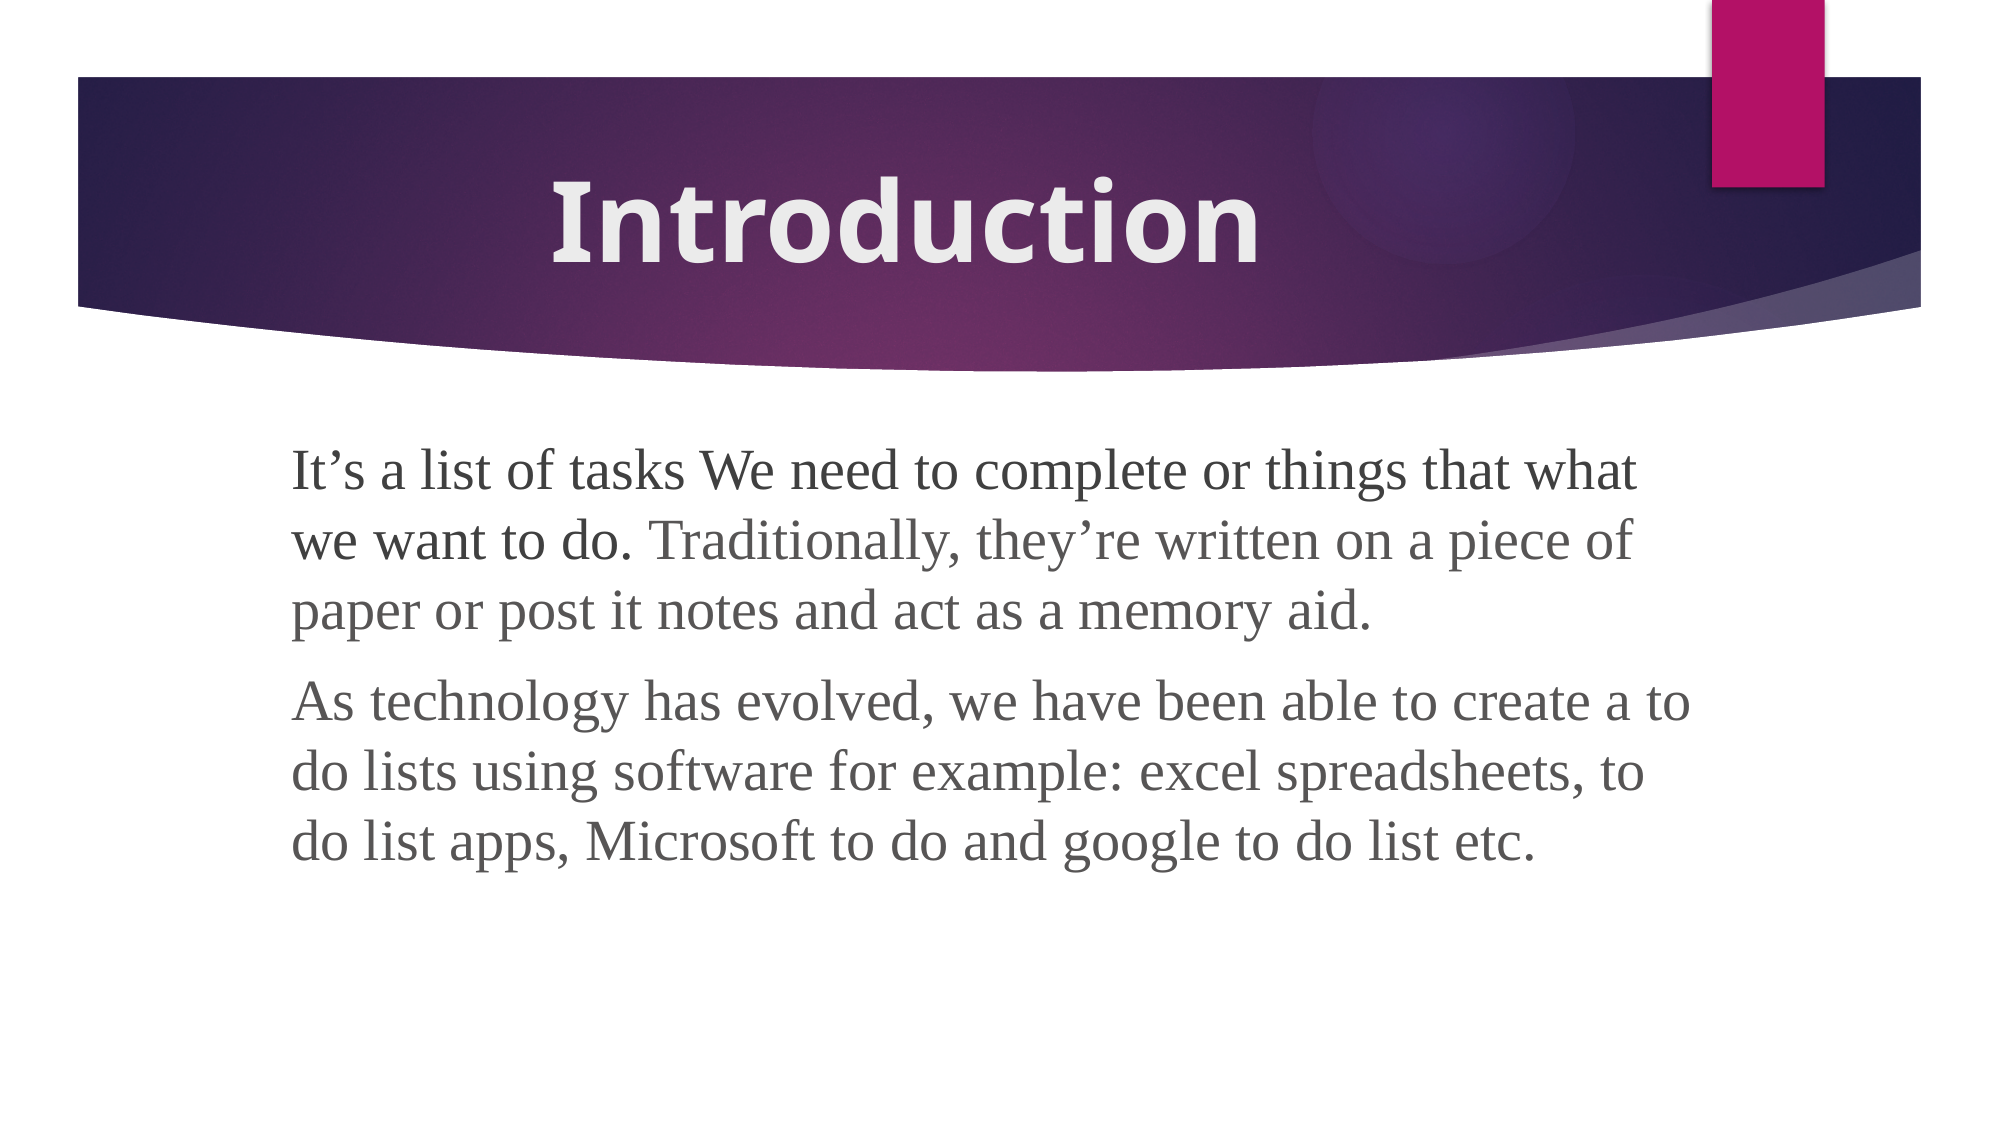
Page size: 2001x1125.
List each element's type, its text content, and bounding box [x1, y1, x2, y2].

list It’s a list of tasks We need to complete or things that what we want to do. Traditionally, they’re written on a piece of paper or post it notes and act as a memory aid. As technology has evolved, we have been able to create a to do lists using software for example: excel spreadsheets, to do list apps, Microsoft to do and google to do list etc. [276, 423, 1724, 1096]
title Introduction [189, 159, 1627, 276]
